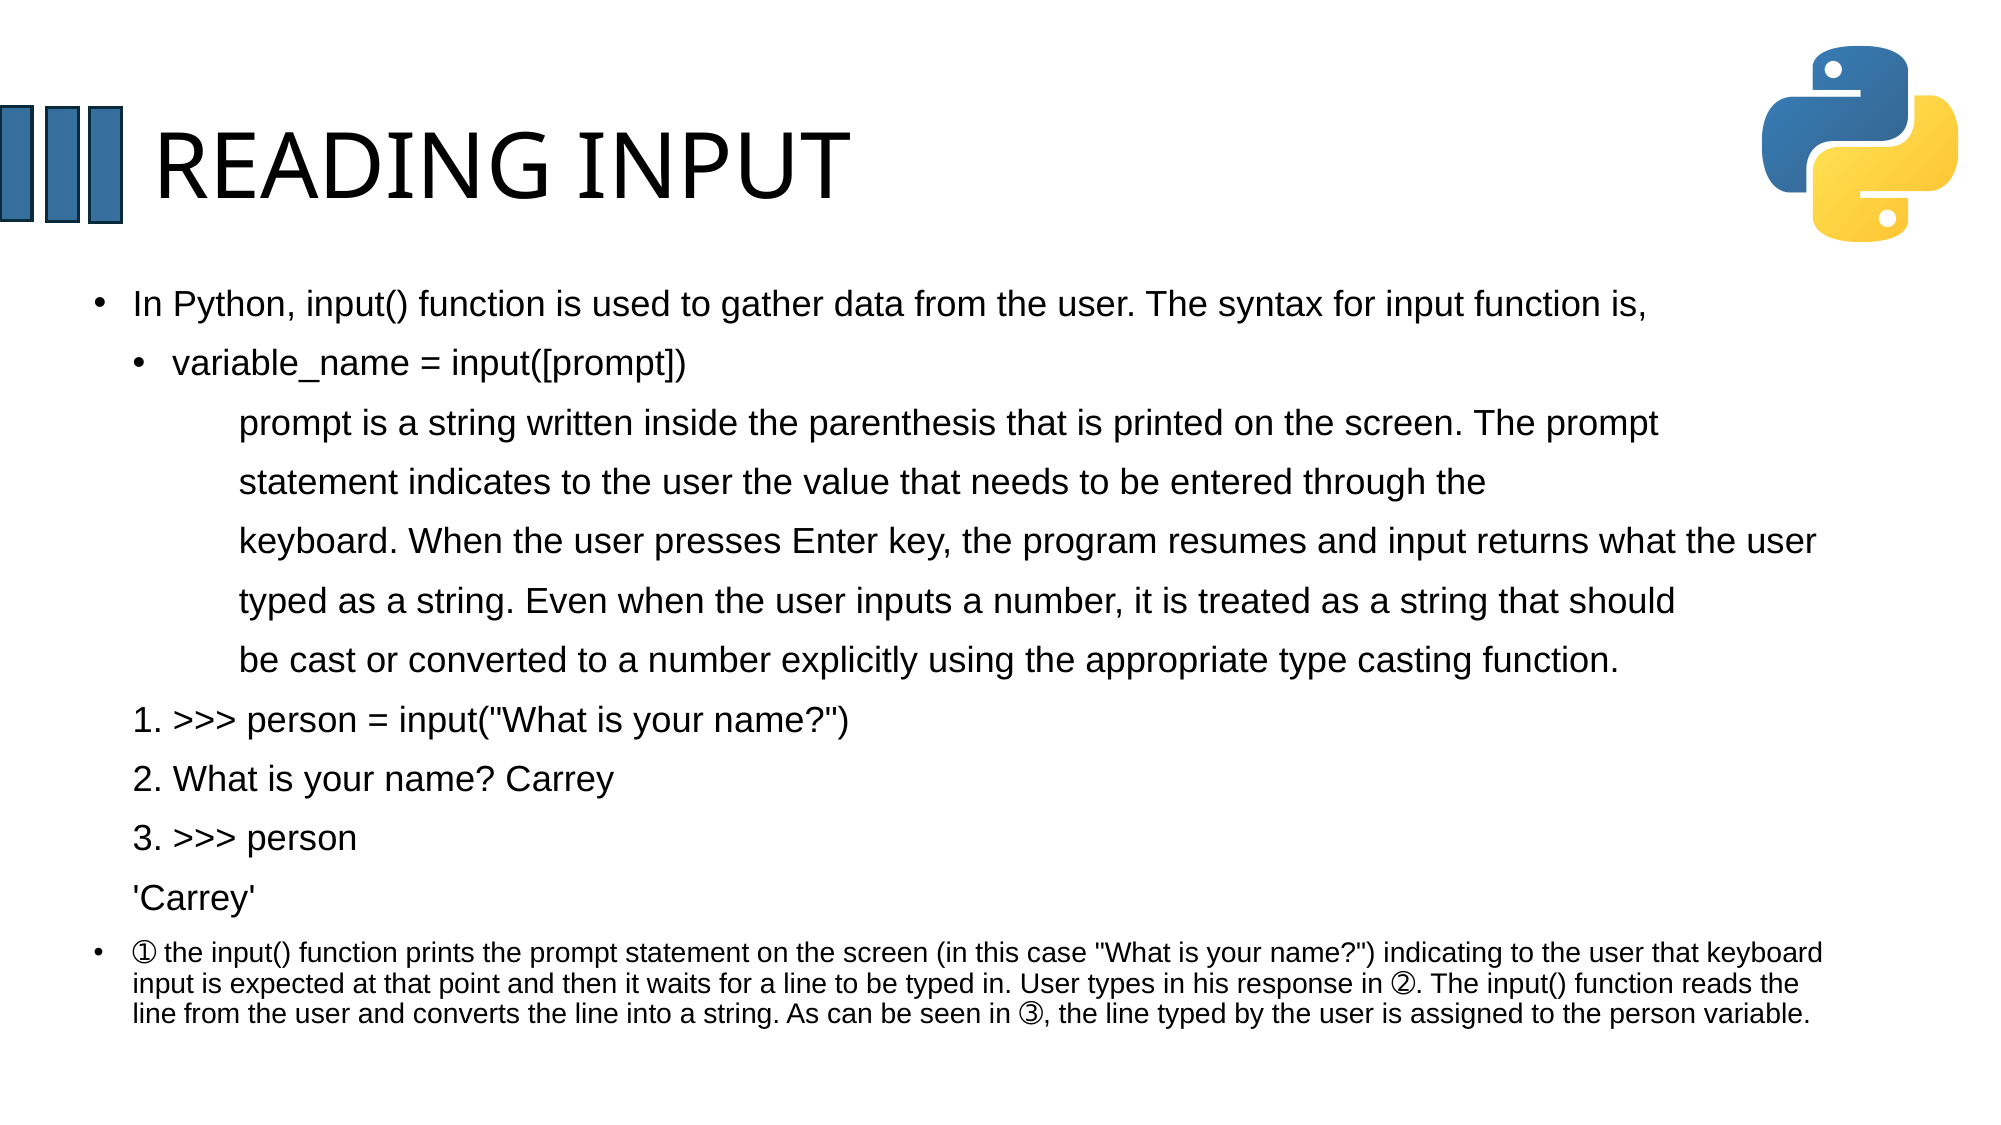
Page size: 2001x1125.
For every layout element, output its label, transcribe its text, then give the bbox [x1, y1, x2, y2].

title READING INPUT [137, 59, 1714, 277]
picture [1714, 2, 2001, 289]
text_box [0, 105, 34, 222]
text_box [88, 106, 123, 224]
list In Python, input() function is used to gather data from the user. The syntax for input function is, variable_name = input([prompt]) prompt is a string written inside the parenthesis that is printed on the screen. The prompt statement indicates to the user the value that needs to be entered through the keyboard. When the user presses Enter key, the program resumes and input returns what the user typed as a string. Even when the user inputs a number, it is treated as a string that should be cast or converted to a number explicitly using the appropriate type casting function. 1. >>> person = input("What is your name?") 2. What is your name? Carrey 3. >>> person 'Carrey' ➀ the input() function prints the prompt statement on the screen (in this case "What is your name?") indicating to the user that keyboard input is expected at that point and then it waits for a line to be typed in. User types in his response in ➁. The input() function reads the line from the user and converts the line into a string. As can be seen in ➂, the line typed by the user is assigned to the person variable. [78, 277, 1863, 1066]
text_box [45, 106, 80, 223]
